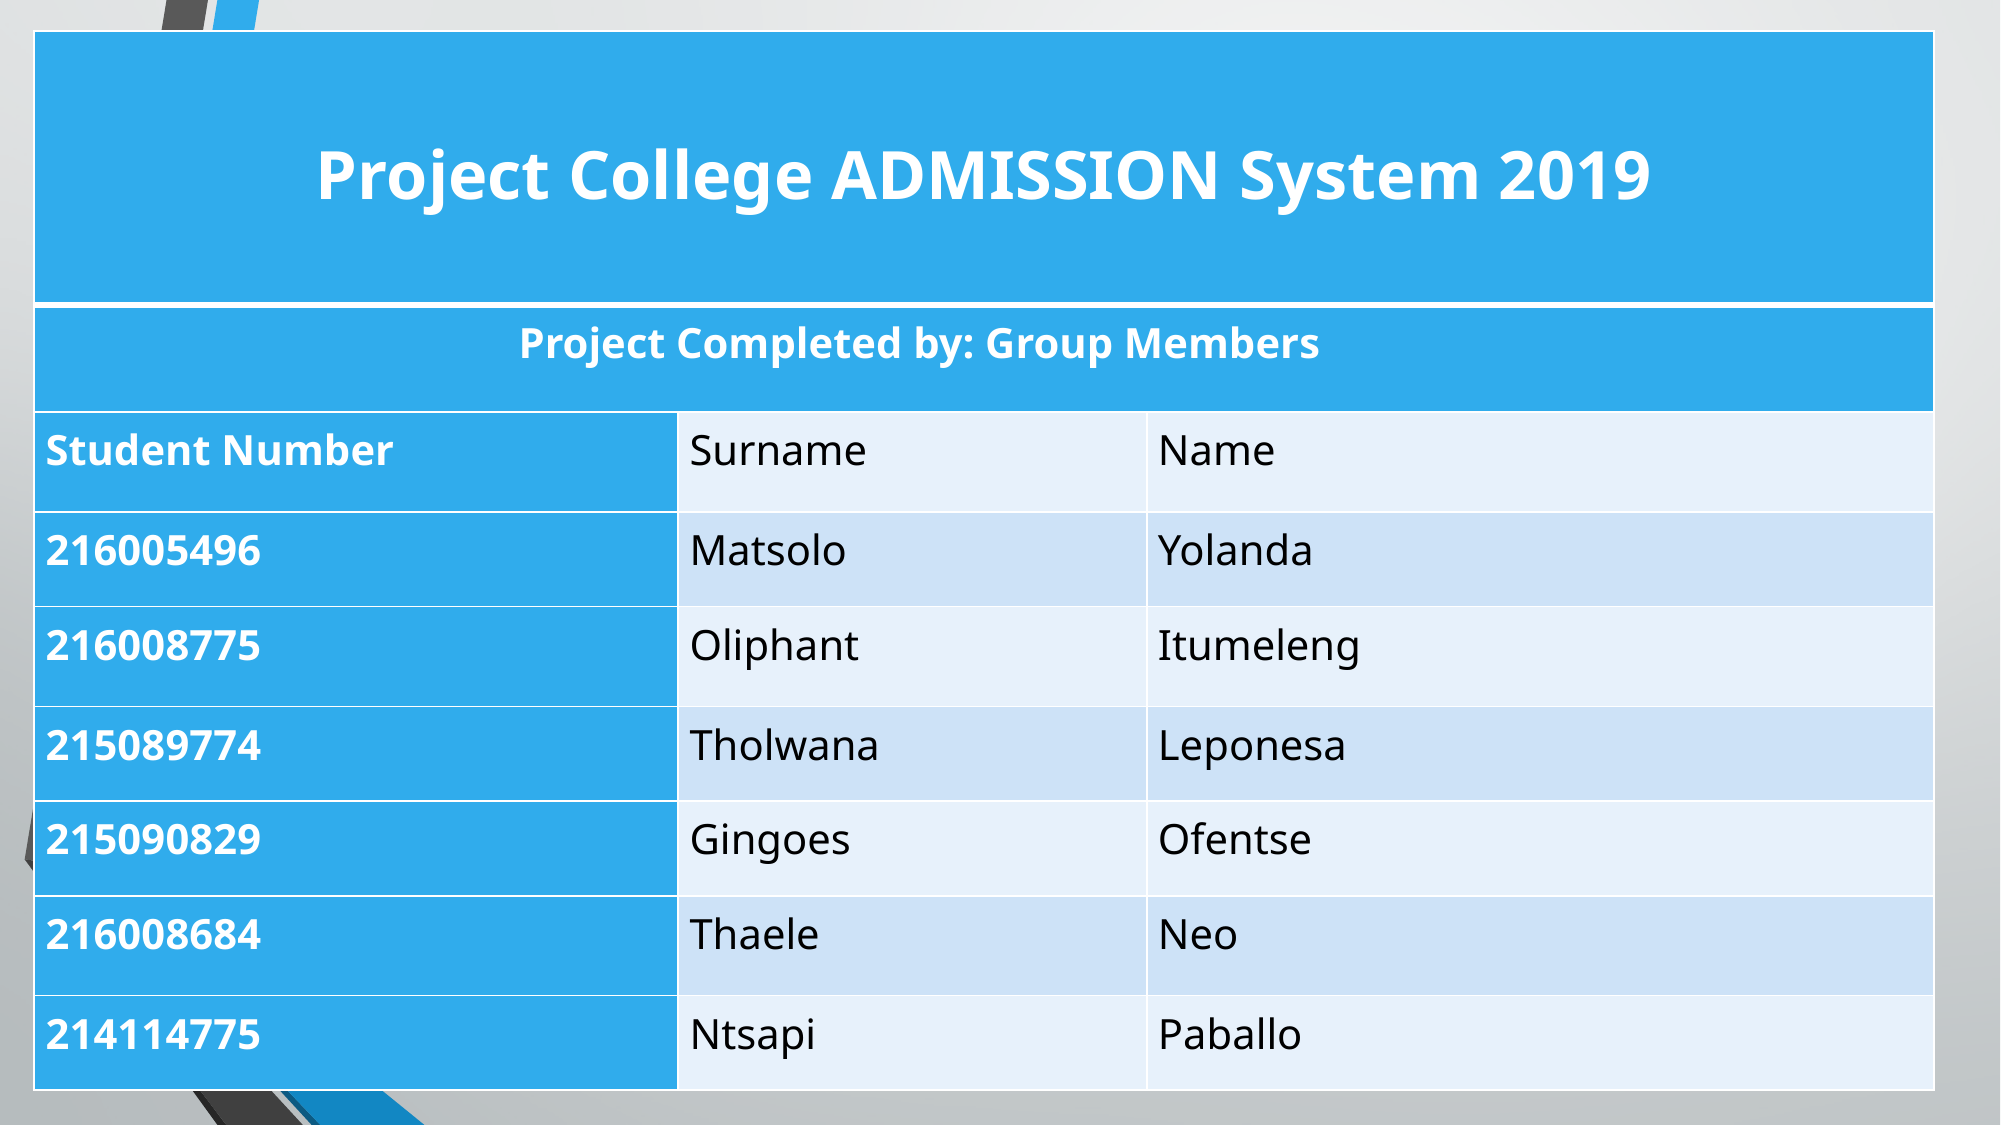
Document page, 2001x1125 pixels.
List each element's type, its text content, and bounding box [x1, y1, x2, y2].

table_cell Name [1148, 413, 1933, 511]
table_cell Leponesa [1148, 707, 1933, 800]
table_cell Gingoes [679, 802, 1146, 895]
table_cell Ntsapi [679, 996, 1146, 1089]
table_cell Project Completed by: Group Members [35, 308, 1933, 411]
table_cell 215090829 [35, 802, 677, 895]
table_cell 216005496 [35, 513, 677, 606]
table_cell Tholwana [679, 707, 1146, 800]
table_cell 215089774 [35, 707, 677, 800]
table_cell Yolanda [1148, 513, 1933, 606]
table_cell Neo [1148, 897, 1933, 995]
table_cell Ofentse [1148, 802, 1933, 895]
table_cell 216008684 [35, 897, 677, 995]
table_cell Oliphant [679, 607, 1146, 706]
table_cell Student Number [35, 413, 677, 511]
table_cell Thaele [679, 897, 1146, 995]
table_cell Paballo [1148, 996, 1933, 1089]
table_cell Surname [679, 413, 1146, 511]
table_cell 216008775 [35, 607, 677, 706]
table_cell Itumeleng [1148, 607, 1933, 706]
table_cell 214114775 [35, 996, 677, 1089]
table_cell Matsolo [679, 513, 1146, 606]
table_header Project College Admission System 2019 [35, 32, 1933, 302]
